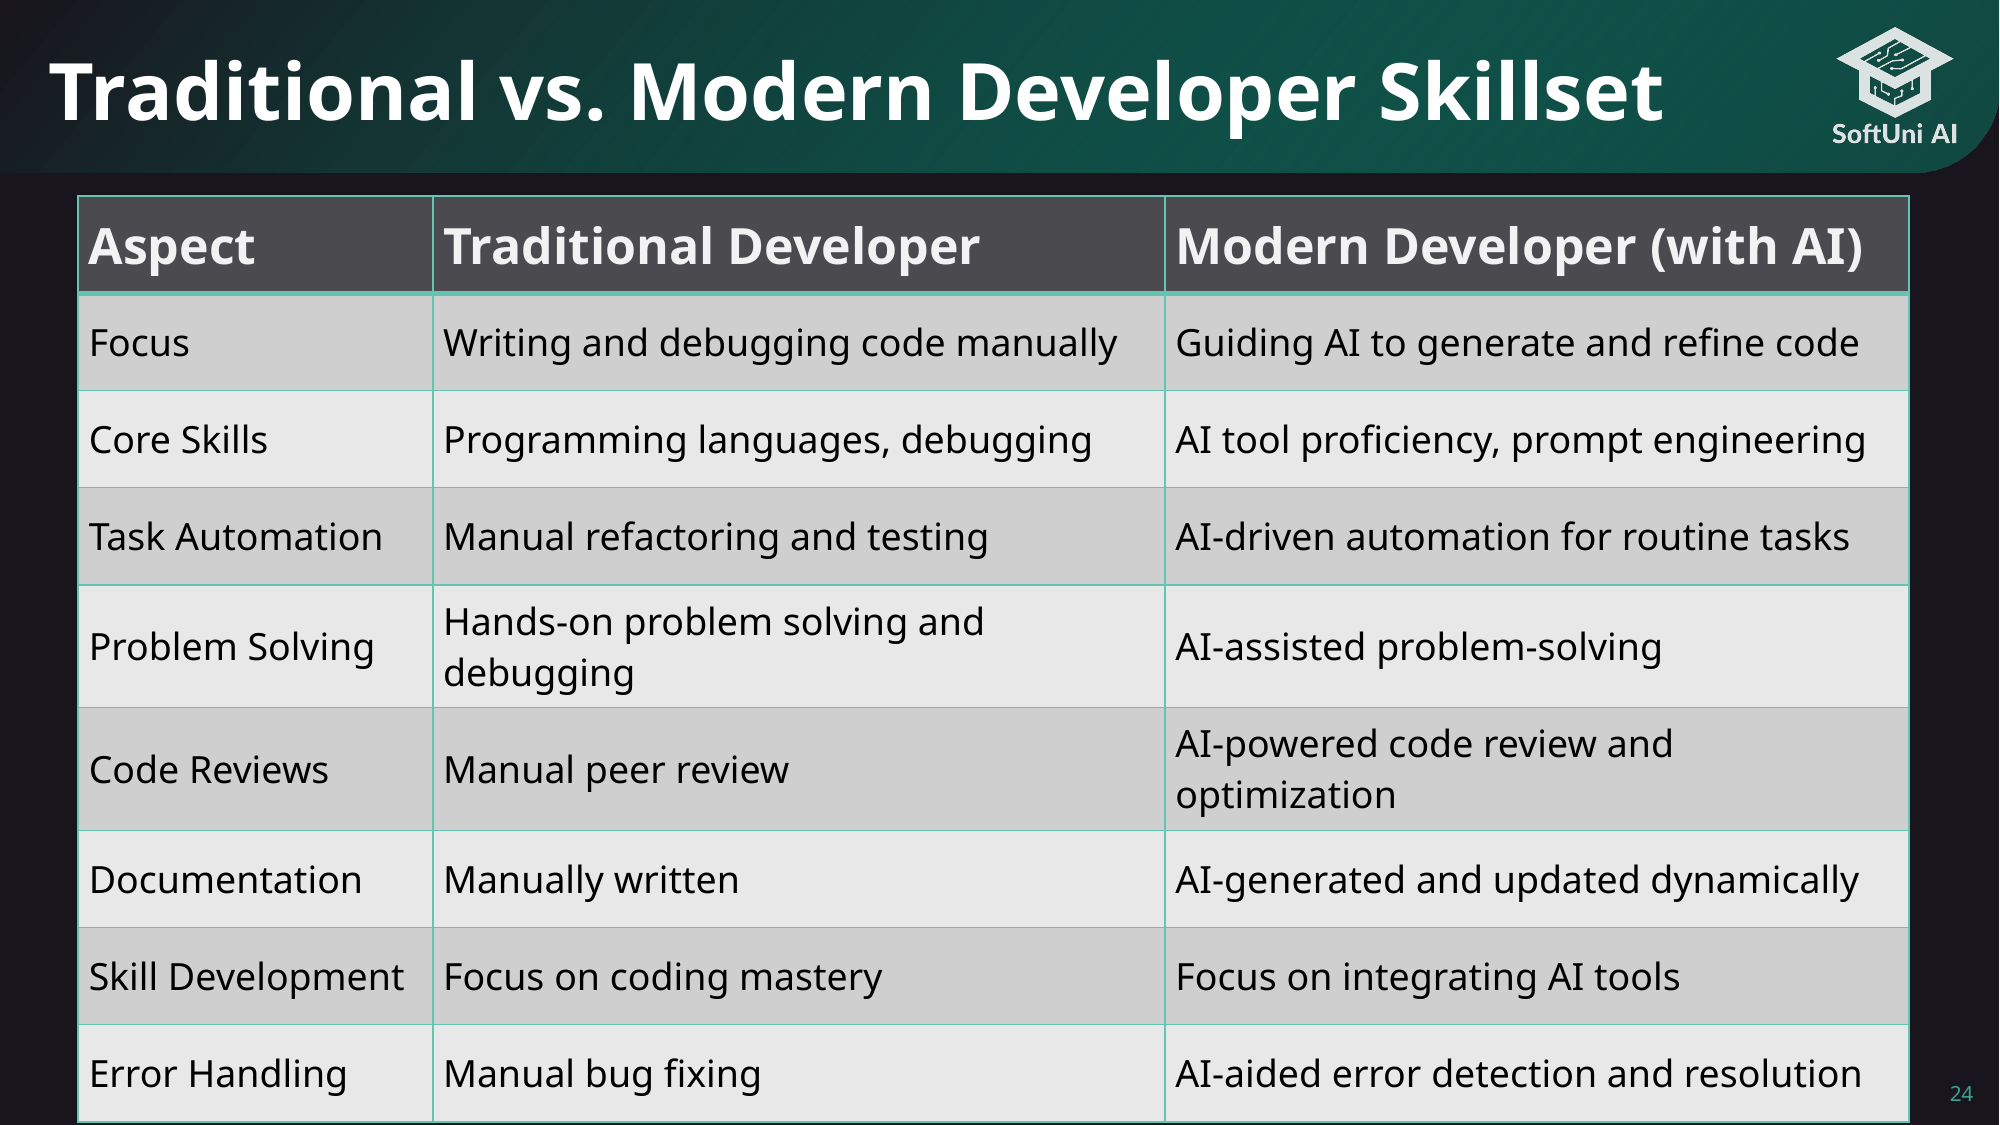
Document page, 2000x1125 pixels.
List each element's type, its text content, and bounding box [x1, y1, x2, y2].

table_cell Writing and debugging code manually [434, 296, 1164, 390]
table_cell AI-assisted problem-solving [1166, 586, 1908, 707]
table_cell AI-generated and updated dynamically [1166, 831, 1908, 927]
table_cell Manual refactoring and testing [434, 488, 1164, 584]
picture [1832, 26, 1957, 144]
table_cell Manually written [434, 831, 1164, 927]
table_cell Core Skills [79, 391, 432, 487]
table_cell AI tool proficiency, prompt engineering [1166, 391, 1908, 487]
table_cell AI-powered code review and optimization [1166, 708, 1908, 830]
table_cell Focus on coding mastery [434, 928, 1164, 1024]
table_header Traditional Developer [434, 197, 1164, 291]
table_cell Manual peer review [434, 708, 1164, 830]
table_cell Error Handling [79, 1025, 432, 1121]
table_cell Code Reviews [79, 708, 432, 830]
table_cell Focus on integrating AI tools [1166, 928, 1908, 1024]
table_cell Documentation [79, 831, 432, 927]
table_cell Hands-on problem solving and debugging [434, 586, 1164, 707]
table_cell Focus [79, 296, 432, 390]
table_header Aspect [79, 197, 432, 291]
table_cell Task Automation [79, 488, 432, 584]
table_cell Programming languages, debugging [434, 391, 1164, 487]
table_cell Problem Solving [79, 586, 432, 707]
table_cell AI-aided error detection and resolution [1166, 1025, 1908, 1121]
title Traditional vs. Modern Developer Skillset [31, 16, 1803, 162]
table_cell Guiding AI to generate and refine code [1166, 296, 1908, 390]
table_cell Skill Development [79, 928, 432, 1024]
table_cell Manual bug fixing [434, 1025, 1164, 1121]
table_cell AI-driven automation for routine tasks [1166, 488, 1908, 584]
slide_number 24 [1927, 1067, 1989, 1117]
table_header Modern Developer (with AI) [1166, 197, 1908, 291]
